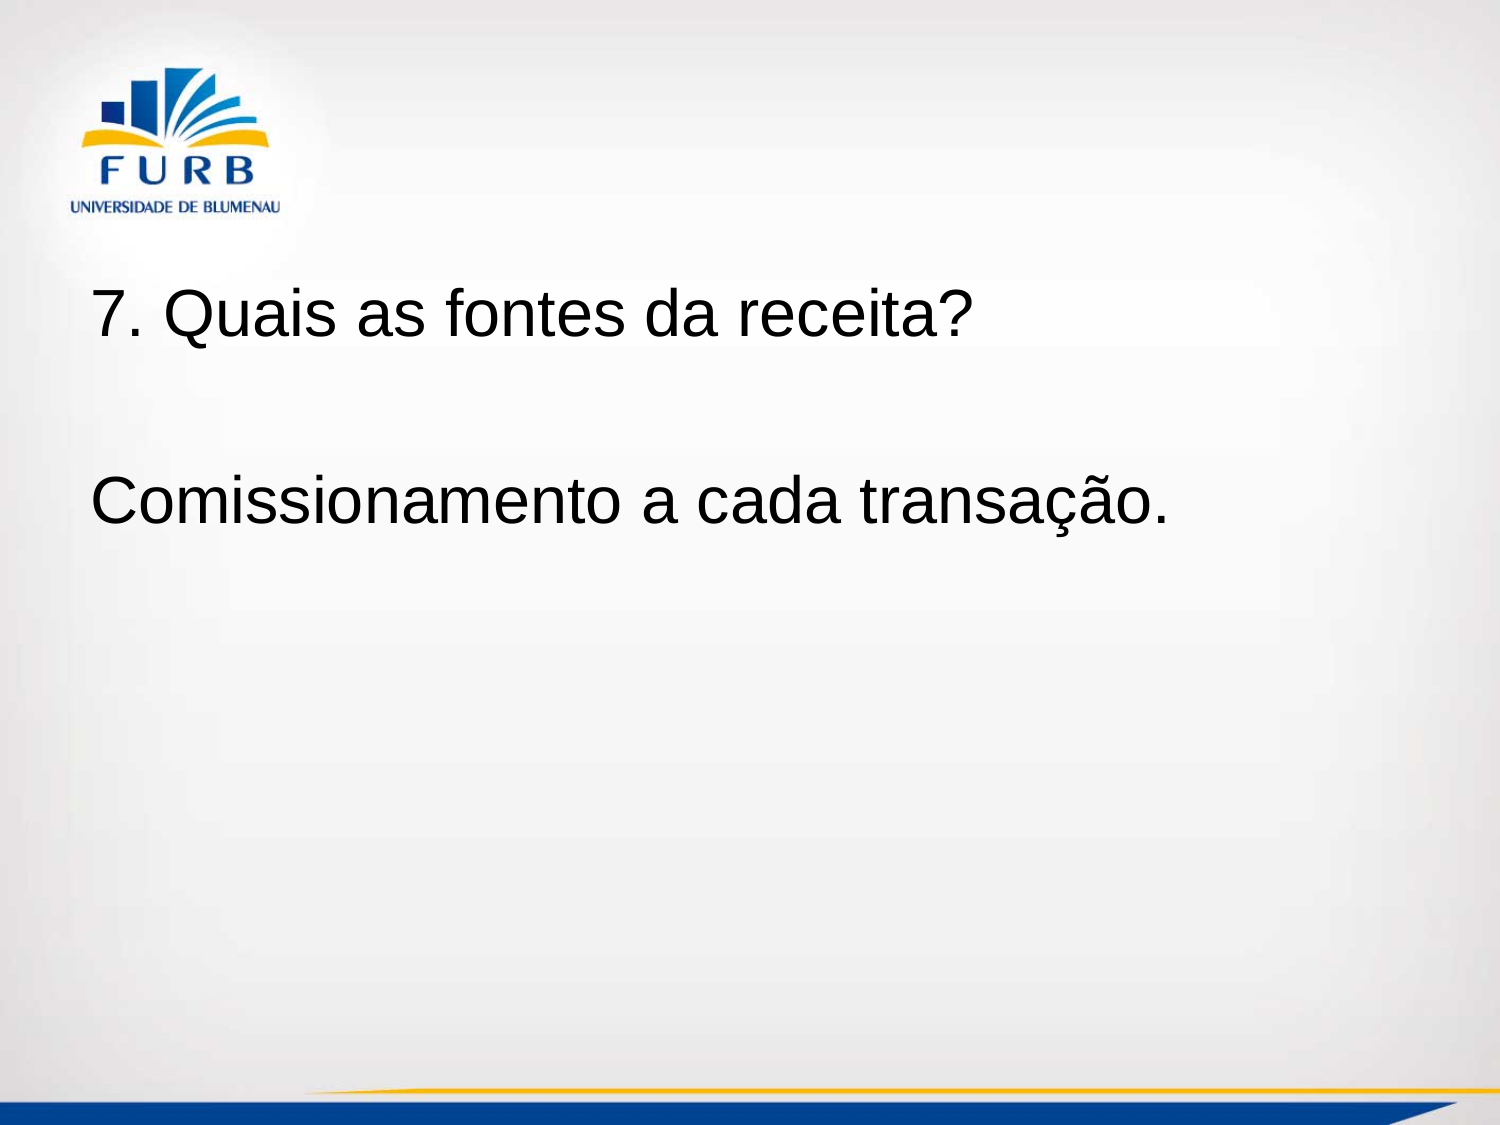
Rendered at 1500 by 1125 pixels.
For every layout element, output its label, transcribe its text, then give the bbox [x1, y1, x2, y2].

list 7. Quais as fontes da receita? Comissionamento a cada transação. [75, 262, 1425, 1005]
picture [0, 0, 1500, 1125]
